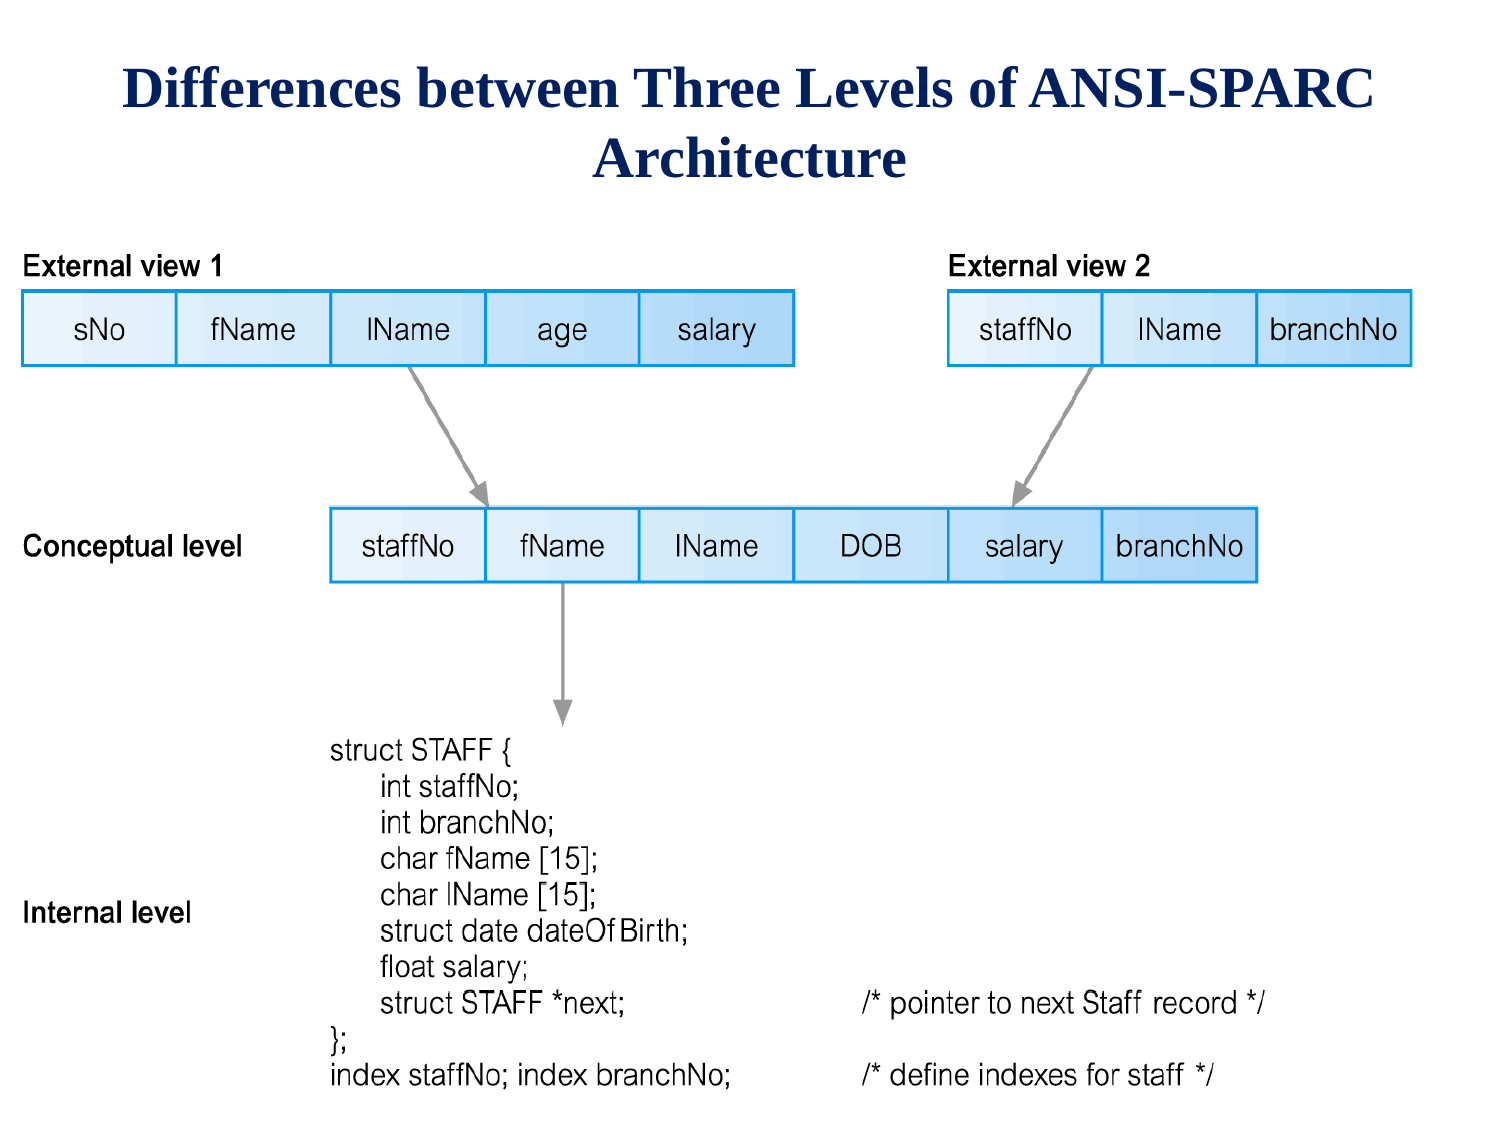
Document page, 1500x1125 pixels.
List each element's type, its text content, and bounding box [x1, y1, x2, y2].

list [0, 237, 1426, 1101]
title Differences between Three Levels of ANSI-SPARC Architecture [0, 37, 1500, 200]
